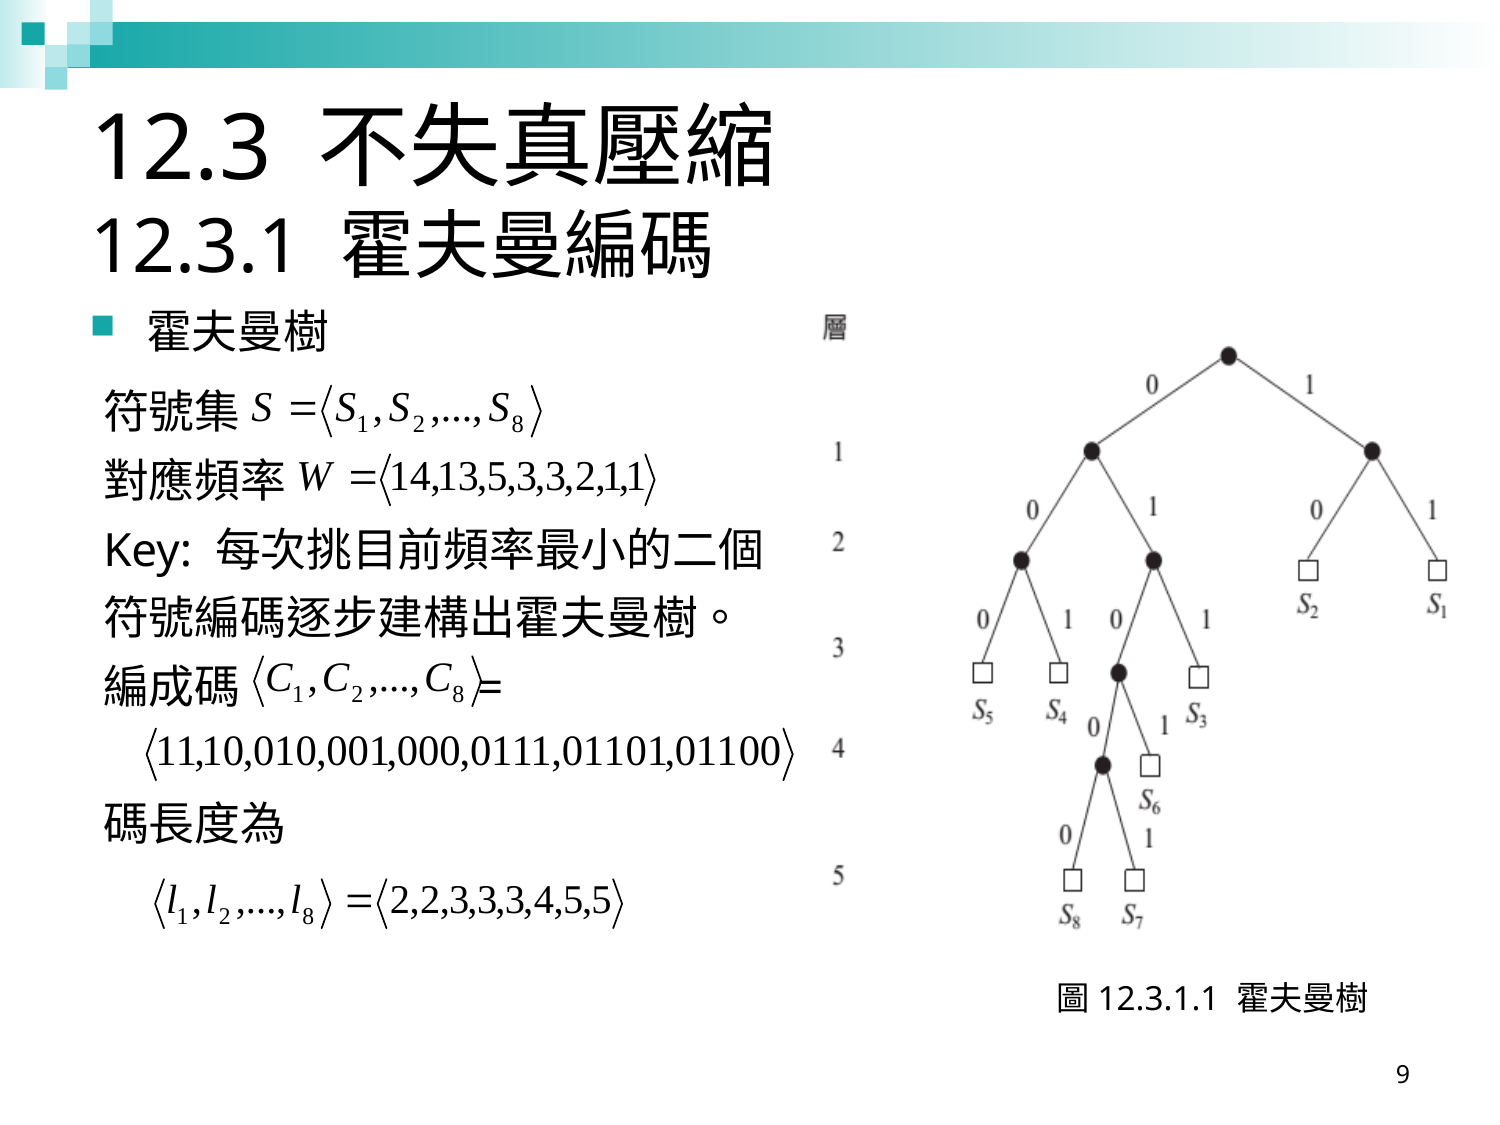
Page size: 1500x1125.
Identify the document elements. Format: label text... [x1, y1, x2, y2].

title 12.3 不失真壓縮 12.3.1 霍夫曼編碼 [75, 75, 1425, 285]
slide_number 9 [1074, 1035, 1426, 1101]
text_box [74, 287, 1466, 1026]
